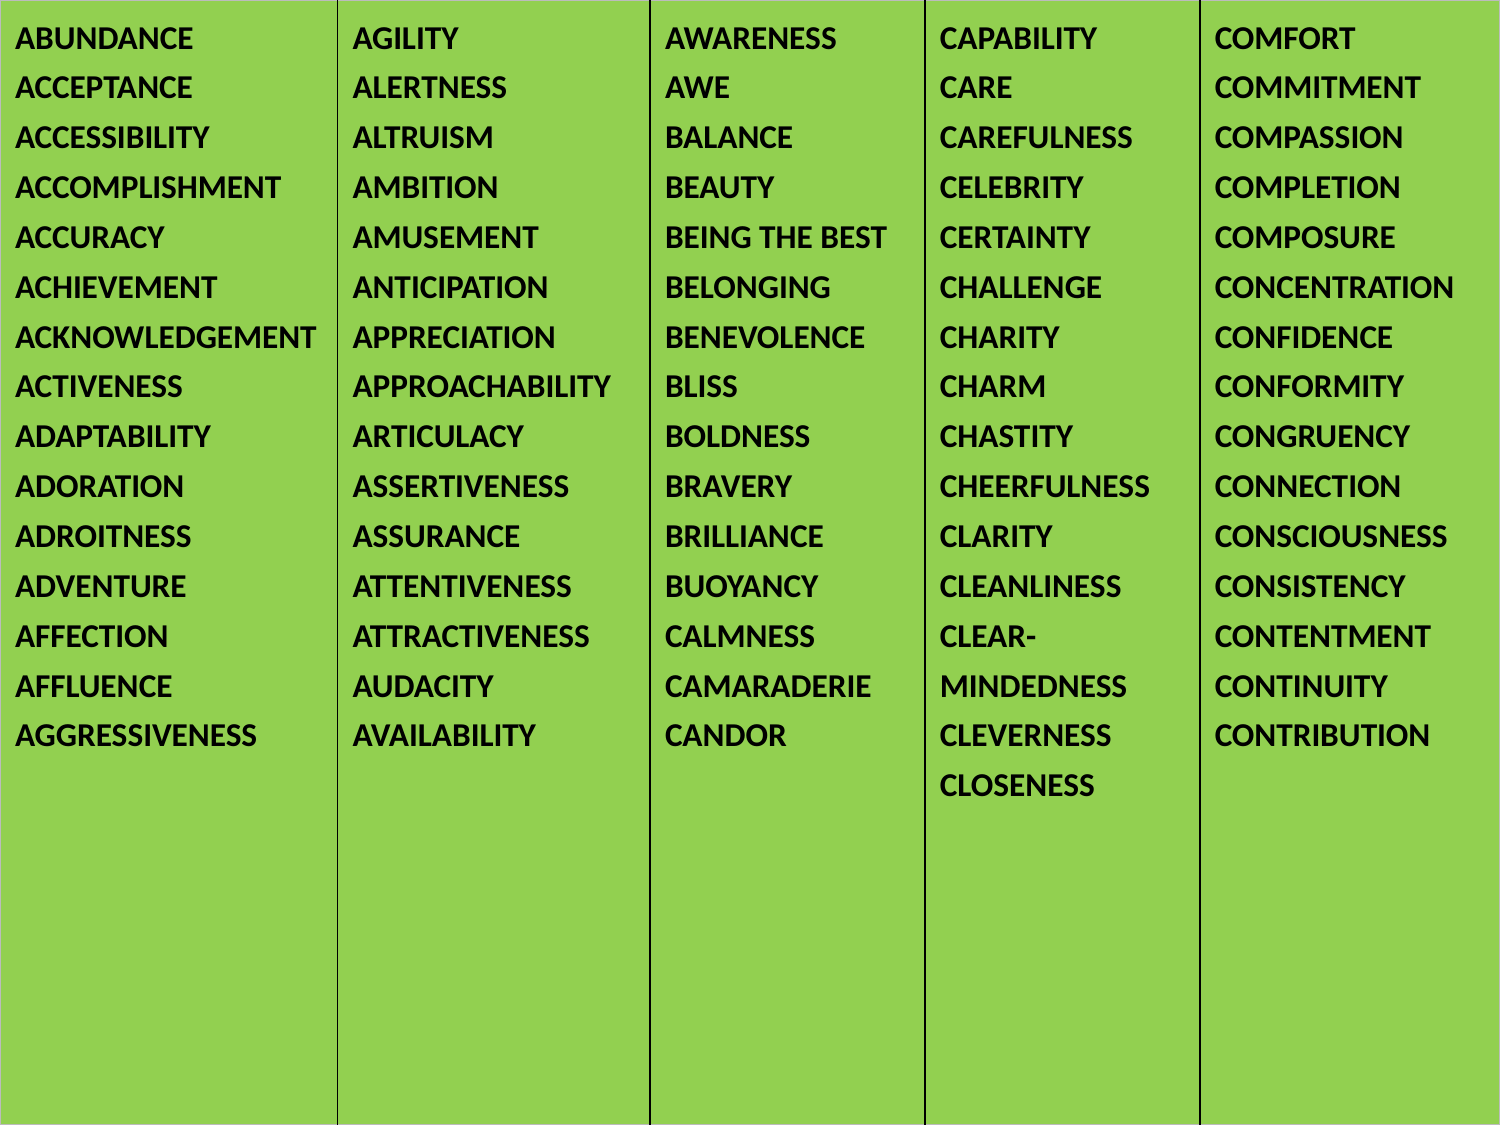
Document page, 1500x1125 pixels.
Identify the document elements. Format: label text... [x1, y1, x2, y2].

table_header COMFORT COMMITMENT COMPASSION COMPLETION COMPOSURE CONCENTRATION CONFIDENCE CONFORMITY CONGRUENCY CONNECTION CONSCIOUSNESS CONSISTENCY CONTENTMENT CONTINUITY CONTRIBUTION [1201, 1, 1499, 1124]
table_header ABUNDANCE ACCEPTANCE ACCESSIBILITY ACCOMPLISHMENT ACCURACY ACHIEVEMENT ACKNOWLEDGEMENT ACTIVENESS ADAPTABILITY ADORATION ADROITNESS ADVENTURE AFFECTION AFFLUENCE AGGRESSIVENESS [1, 1, 337, 1124]
table_header AWARENESS AWE BALANCE BEAUTY BEING THE BEST BELONGING BENEVOLENCE BLISS BOLDNESS BRAVERY BRILLIANCE BUOYANCY CALMNESS CAMARADERIE CANDOR [651, 1, 924, 1124]
table_header AGILITY ALERTNESS ALTRUISM AMBITION AMUSEMENT ANTICIPATION APPRECIATION APPROACHABILITY ARTICULACY ASSERTIVENESS ASSURANCE ATTENTIVENESS ATTRACTIVENESS AUDACITY AVAILABILITY [338, 1, 649, 1124]
table_header CAPABILITY CARE CAREFULNESS CELEBRITY CERTAINTY CHALLENGE CHARITY CHARM CHASTITY CHEERFULNESS CLARITY CLEANLINESS CLEAR-MINDEDNESS CLEVERNESS CLOSENESS [926, 1, 1199, 1124]
